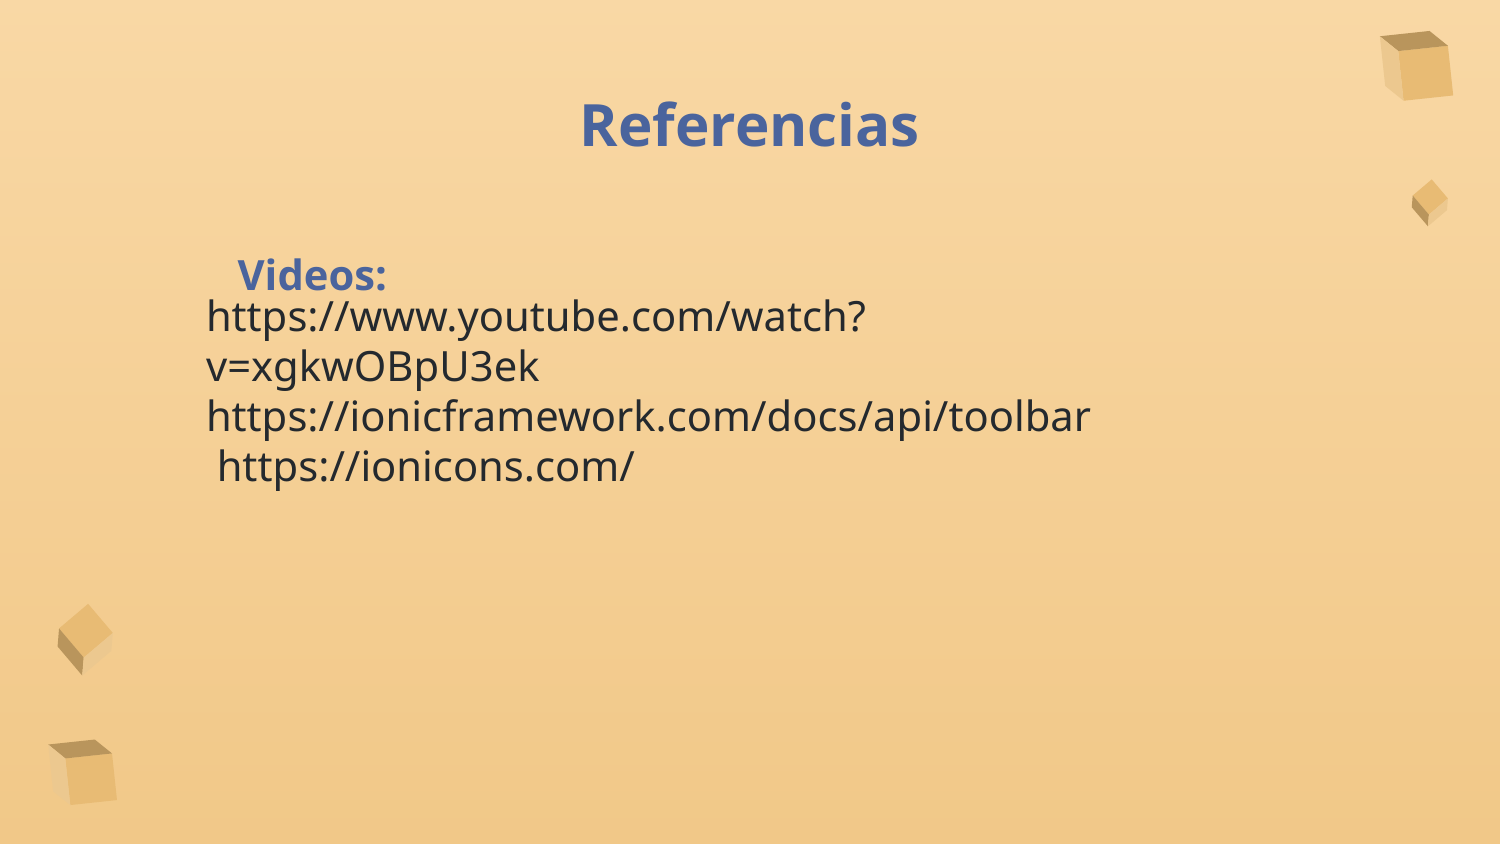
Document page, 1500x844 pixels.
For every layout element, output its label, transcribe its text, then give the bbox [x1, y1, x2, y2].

title Referencias [118, 72, 1382, 167]
list https://www.youtube.com/watch?v=xgkwOBpU3ek https://ionicframework.com/docs/api/toolbar https://ionicons.com/ [206, 152, 1105, 627]
